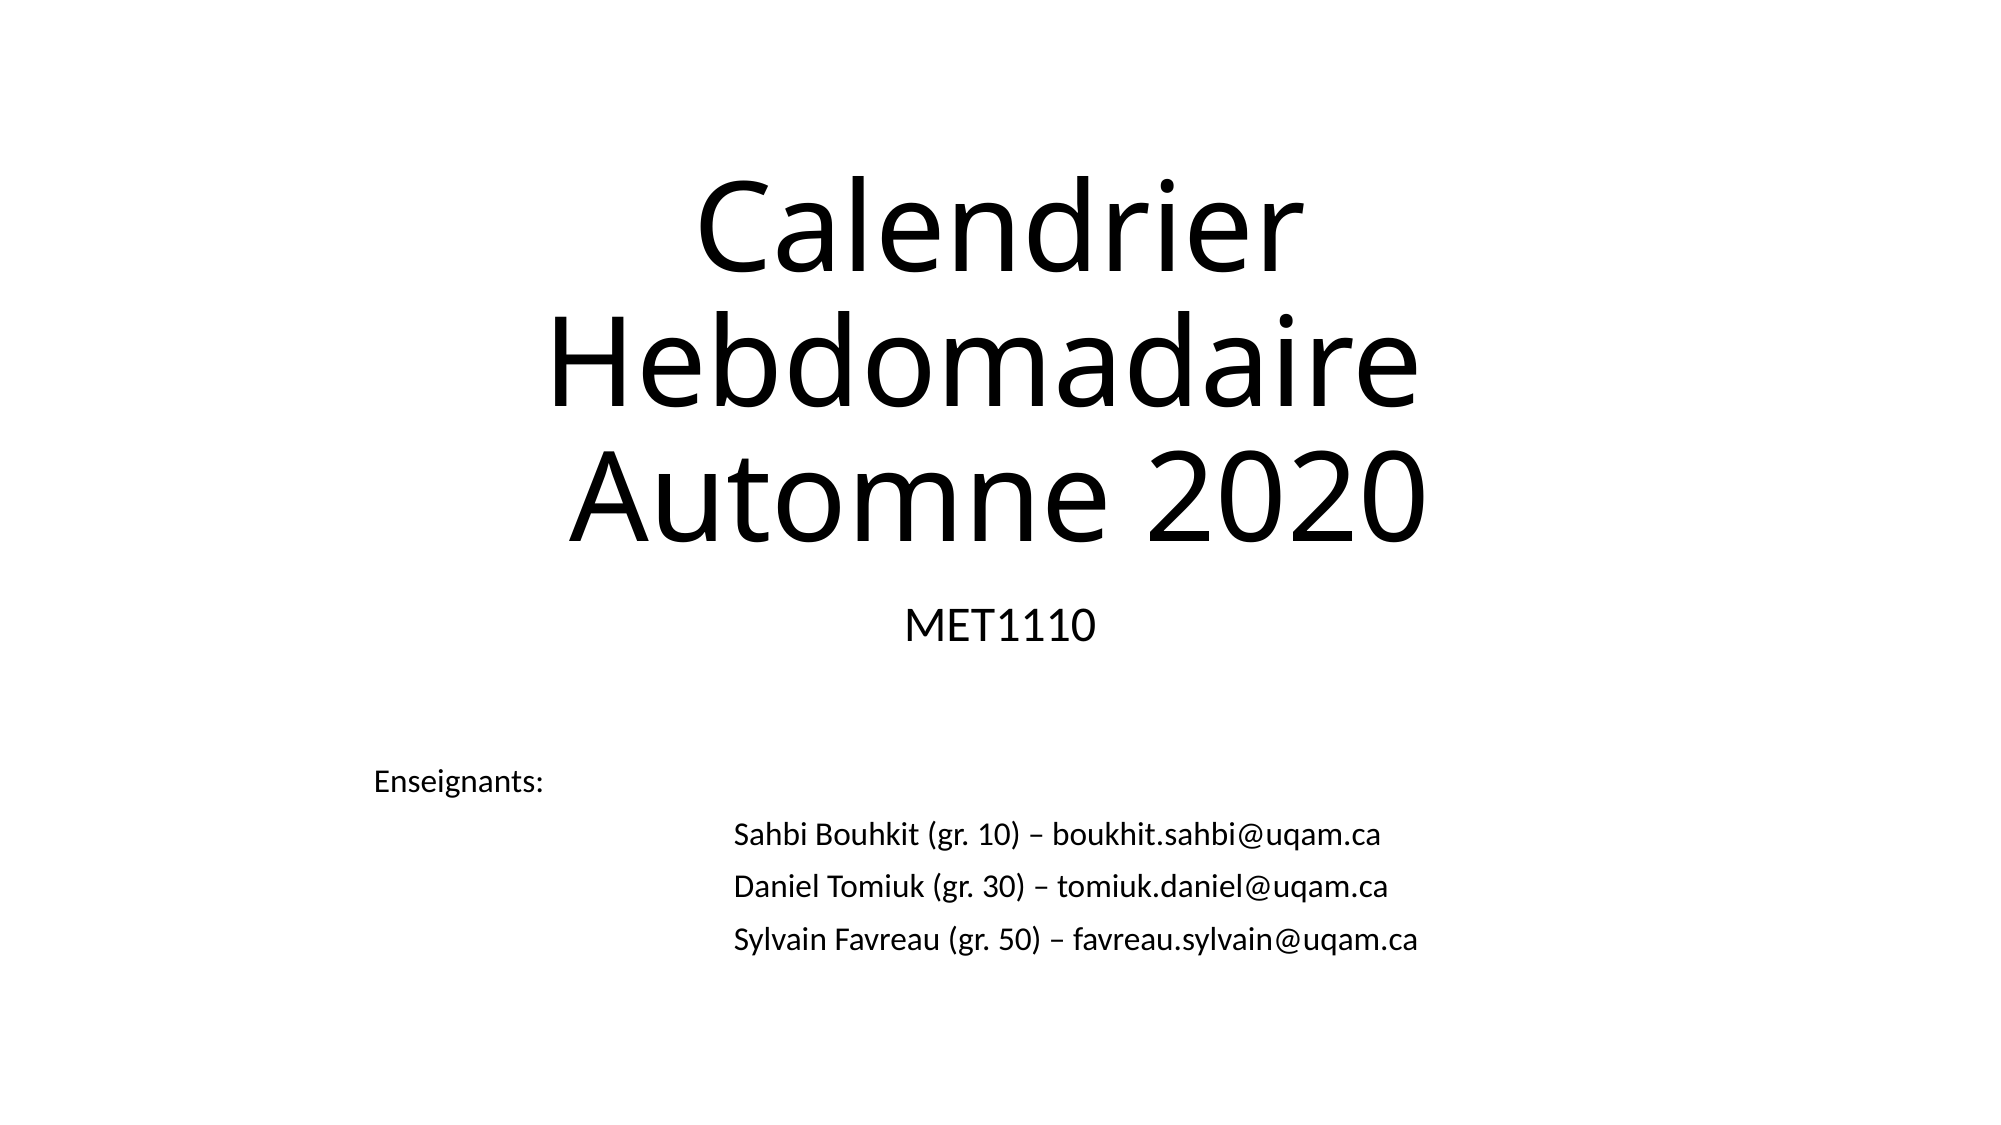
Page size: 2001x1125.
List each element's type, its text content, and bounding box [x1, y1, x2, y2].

text_box Enseignants: Sahbi Bouhkit (gr. 10) – boukhit.sahbi@uqam.ca Daniel Tomiuk (gr. 30) – tomiuk.daniel@uqam.ca Sylvain Favreau (gr. 50) – favreau.sylvain@uqam.ca [358, 756, 1641, 969]
title Calendrier Hebdomadaire Automne 2020 [249, 184, 1750, 576]
subtitle MET1110 [249, 590, 1750, 863]
